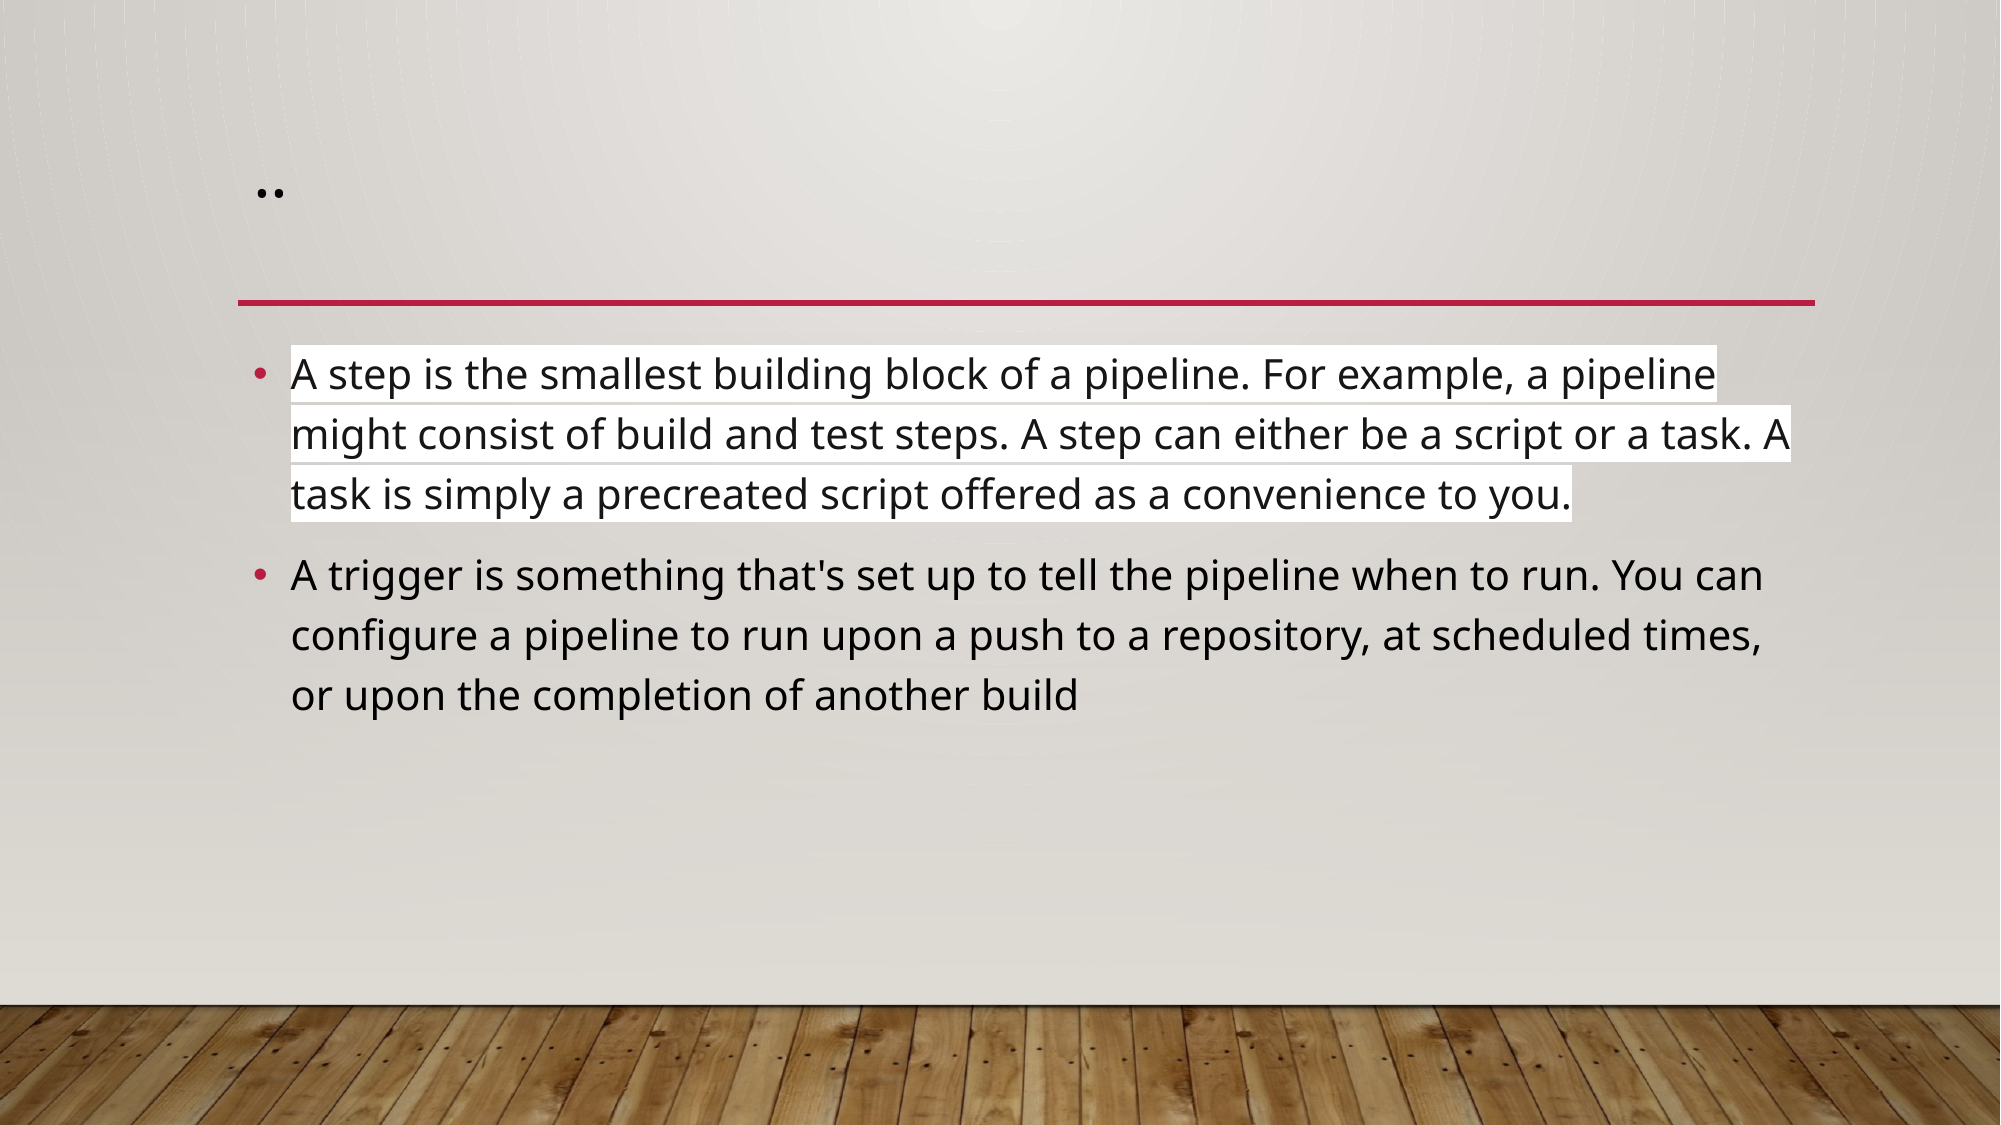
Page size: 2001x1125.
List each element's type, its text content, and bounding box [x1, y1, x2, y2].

title .. [238, 131, 1814, 305]
picture [0, 1005, 2000, 1125]
list A step is the smallest building block of a pipeline. For example, a pipeline might consist of build and test steps. A step can either be a script or a task. A task is simply a precreated script offered as a convenience to you. A trigger is something that's set up to tell the pipeline when to run. You can configure a pipeline to run upon a push to a repository, at scheduled times, or upon the completion of another build [238, 330, 1814, 897]
